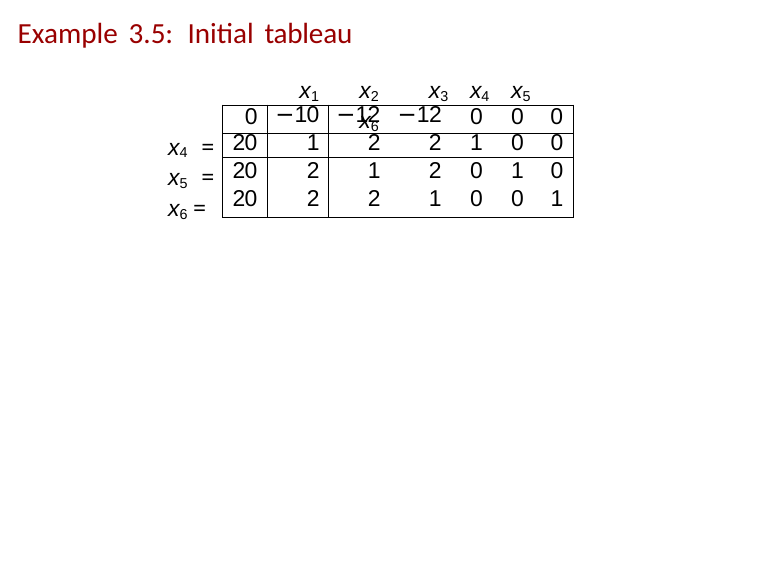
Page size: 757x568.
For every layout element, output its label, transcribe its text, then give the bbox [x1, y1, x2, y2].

table_cell 20 [223, 134, 267, 157]
table_cell 0 [537, 134, 573, 157]
table_cell 2 [390, 158, 455, 185]
text_box Example 3.5: Initial tableau x1 [11, 11, 362, 104]
table_cell 0 [455, 158, 496, 185]
table_cell 2 [268, 185, 328, 217]
table_cell 20 [223, 158, 267, 185]
table_cell 1 [455, 134, 496, 157]
table_header 0 [496, 106, 537, 133]
text_box x4 = x5 = x6 = [161, 128, 219, 222]
table_header 0 [223, 106, 267, 133]
table_cell 0 [455, 185, 496, 217]
table_cell 1 [329, 158, 390, 185]
table_cell 0 [496, 134, 537, 157]
table_cell 20 [223, 185, 267, 217]
table_header 0 [537, 106, 573, 133]
table_cell 0 [496, 185, 537, 217]
table_cell 1 [390, 185, 455, 217]
table_cell 0 [537, 158, 573, 185]
table_header −12 [329, 106, 390, 133]
table_cell 1 [537, 185, 573, 217]
table_header −10 [268, 106, 328, 133]
table_cell 1 [268, 134, 328, 157]
table_cell 2 [390, 134, 455, 157]
table_cell 2 [268, 158, 328, 185]
table_header −12 [390, 106, 455, 133]
table_cell 2 [329, 134, 390, 157]
table_cell 1 [496, 158, 537, 185]
table_header 0 [455, 106, 496, 133]
table_cell 2 [329, 185, 390, 217]
text_box x2 x3 x4 x5 x6 [351, 71, 572, 105]
